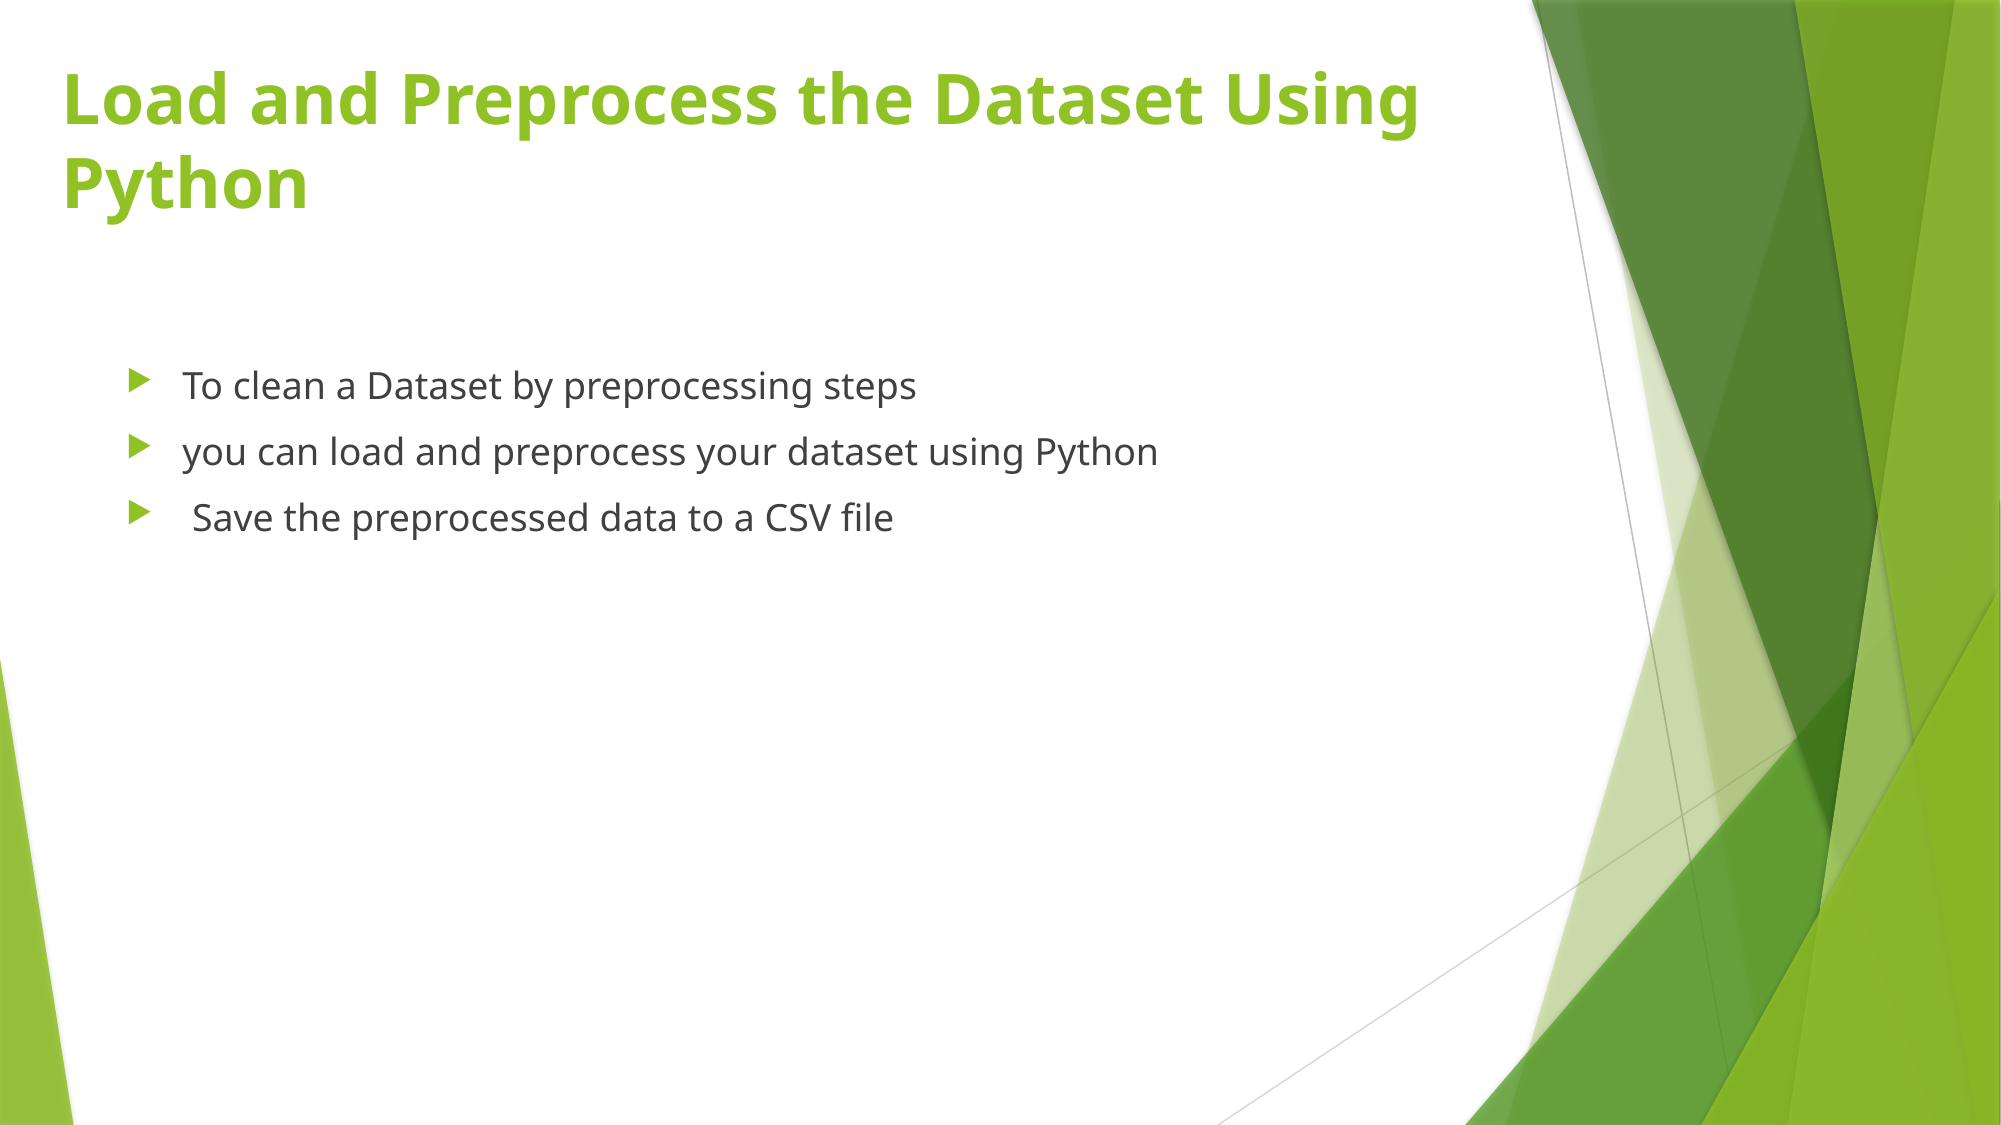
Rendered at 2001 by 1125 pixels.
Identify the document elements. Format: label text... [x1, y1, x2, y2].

title Load and Preprocess the Dataset Using Python [46, 47, 1475, 230]
list To clean a Dataset by preprocessing steps you can load and preprocess your dataset using Python Save the preprocessed data to a CSV file [111, 354, 1522, 992]
